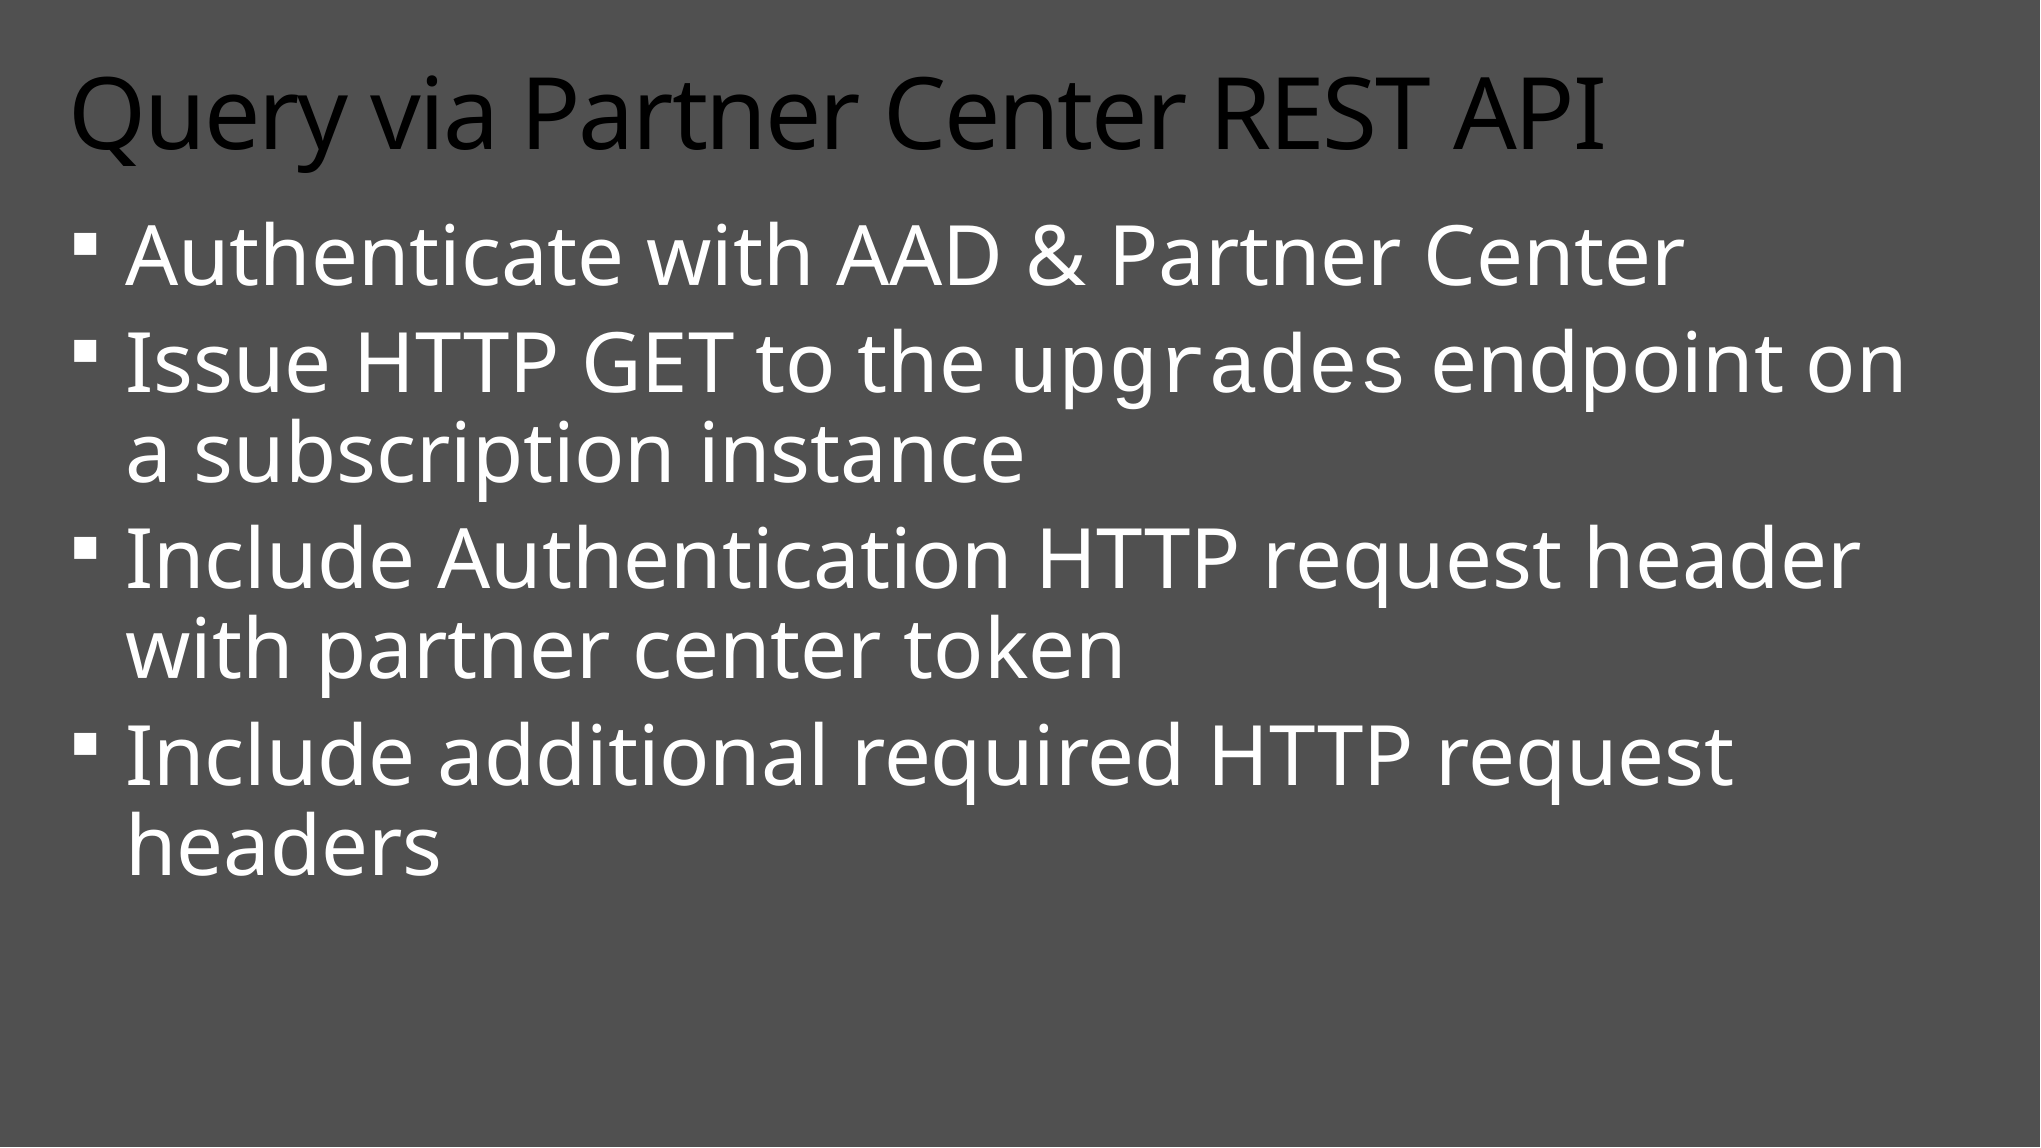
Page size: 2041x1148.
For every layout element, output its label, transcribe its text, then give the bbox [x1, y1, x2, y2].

title Query via Partner Center REST API [45, 48, 1996, 199]
list Authenticate with AAD & Partner Center Issue HTTP GET to the upgrades endpoint on a subscription instance Include Authentication HTTP request header with partner center token Include additional required HTTP request headers [45, 199, 1996, 836]
